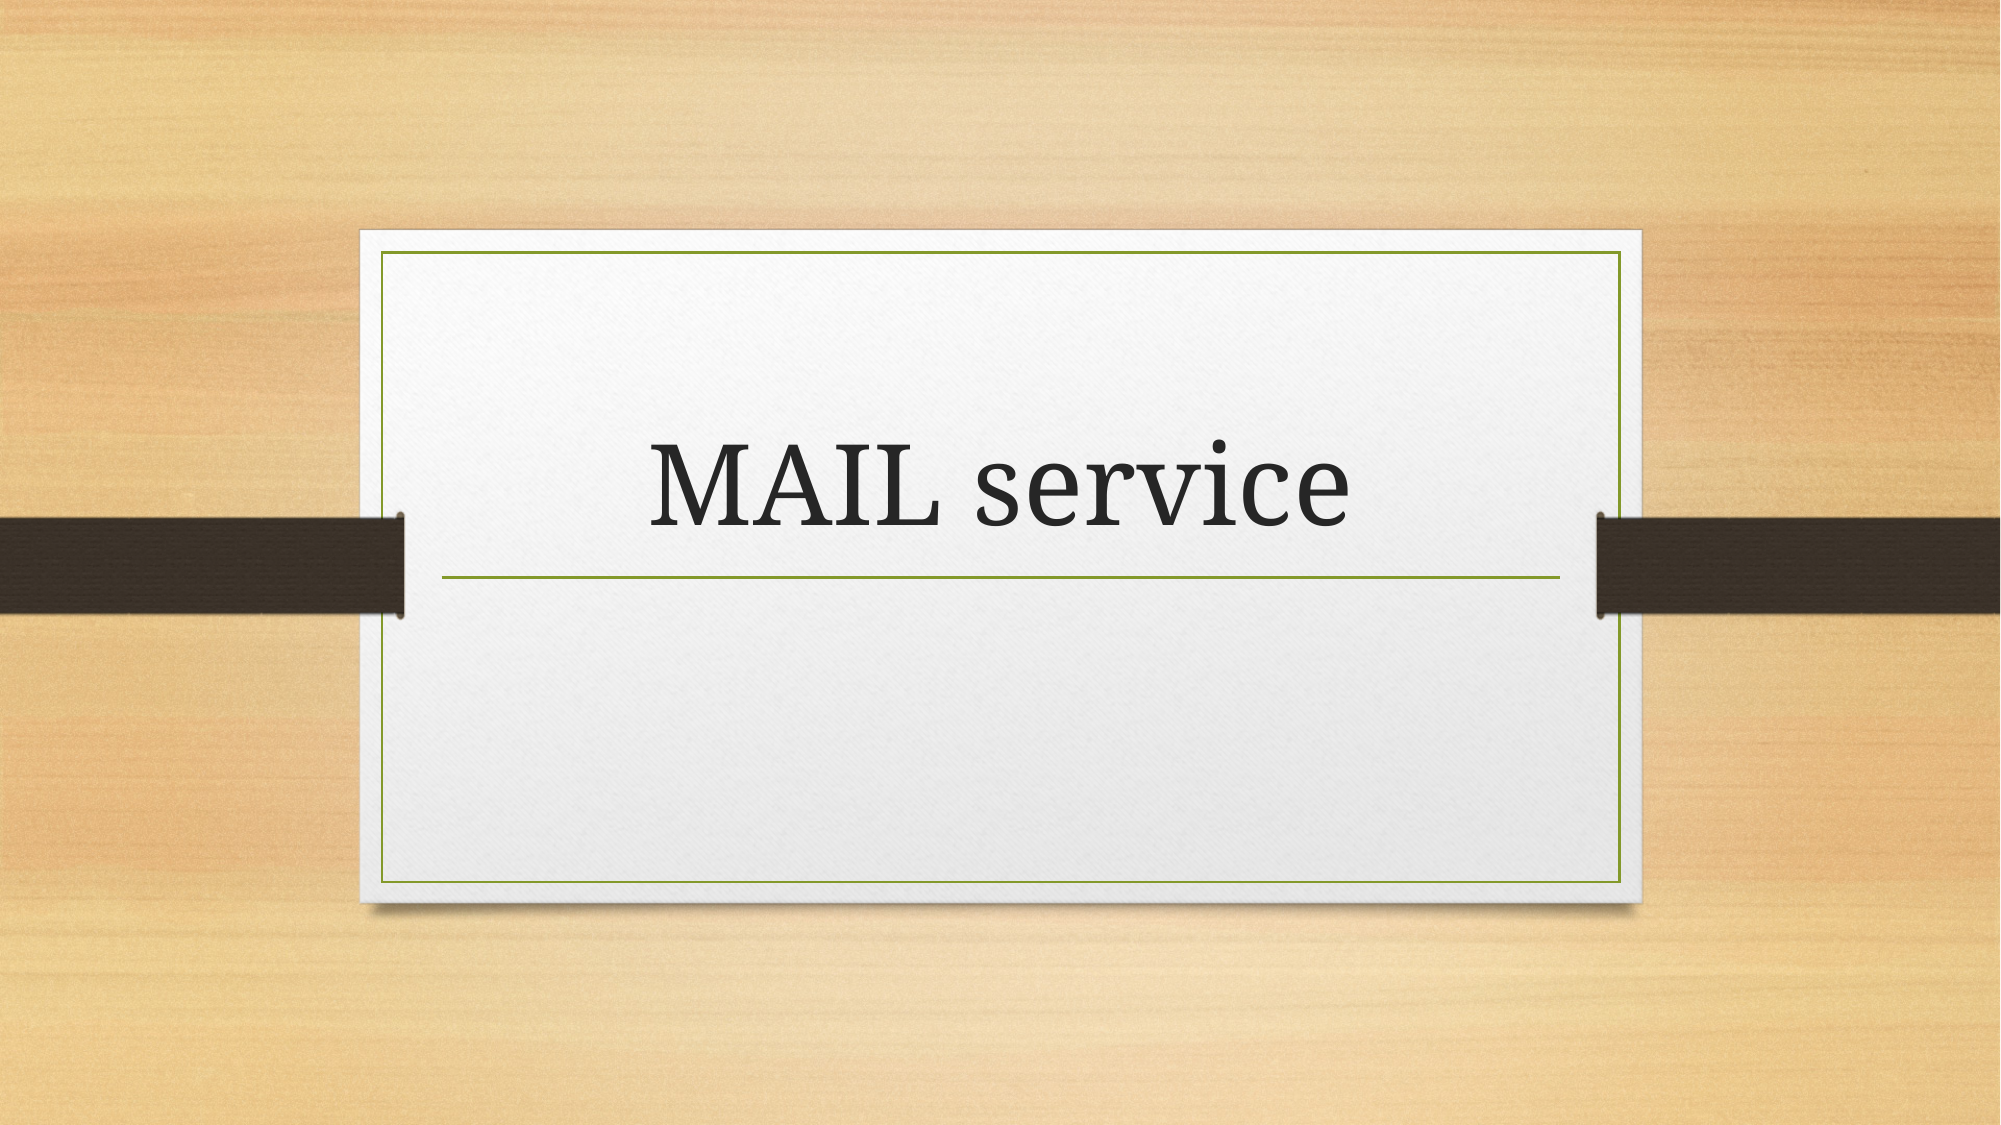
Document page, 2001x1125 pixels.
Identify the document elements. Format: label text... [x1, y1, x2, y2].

title MAIL service [441, 306, 1560, 556]
picture [0, 0, 2001, 1125]
